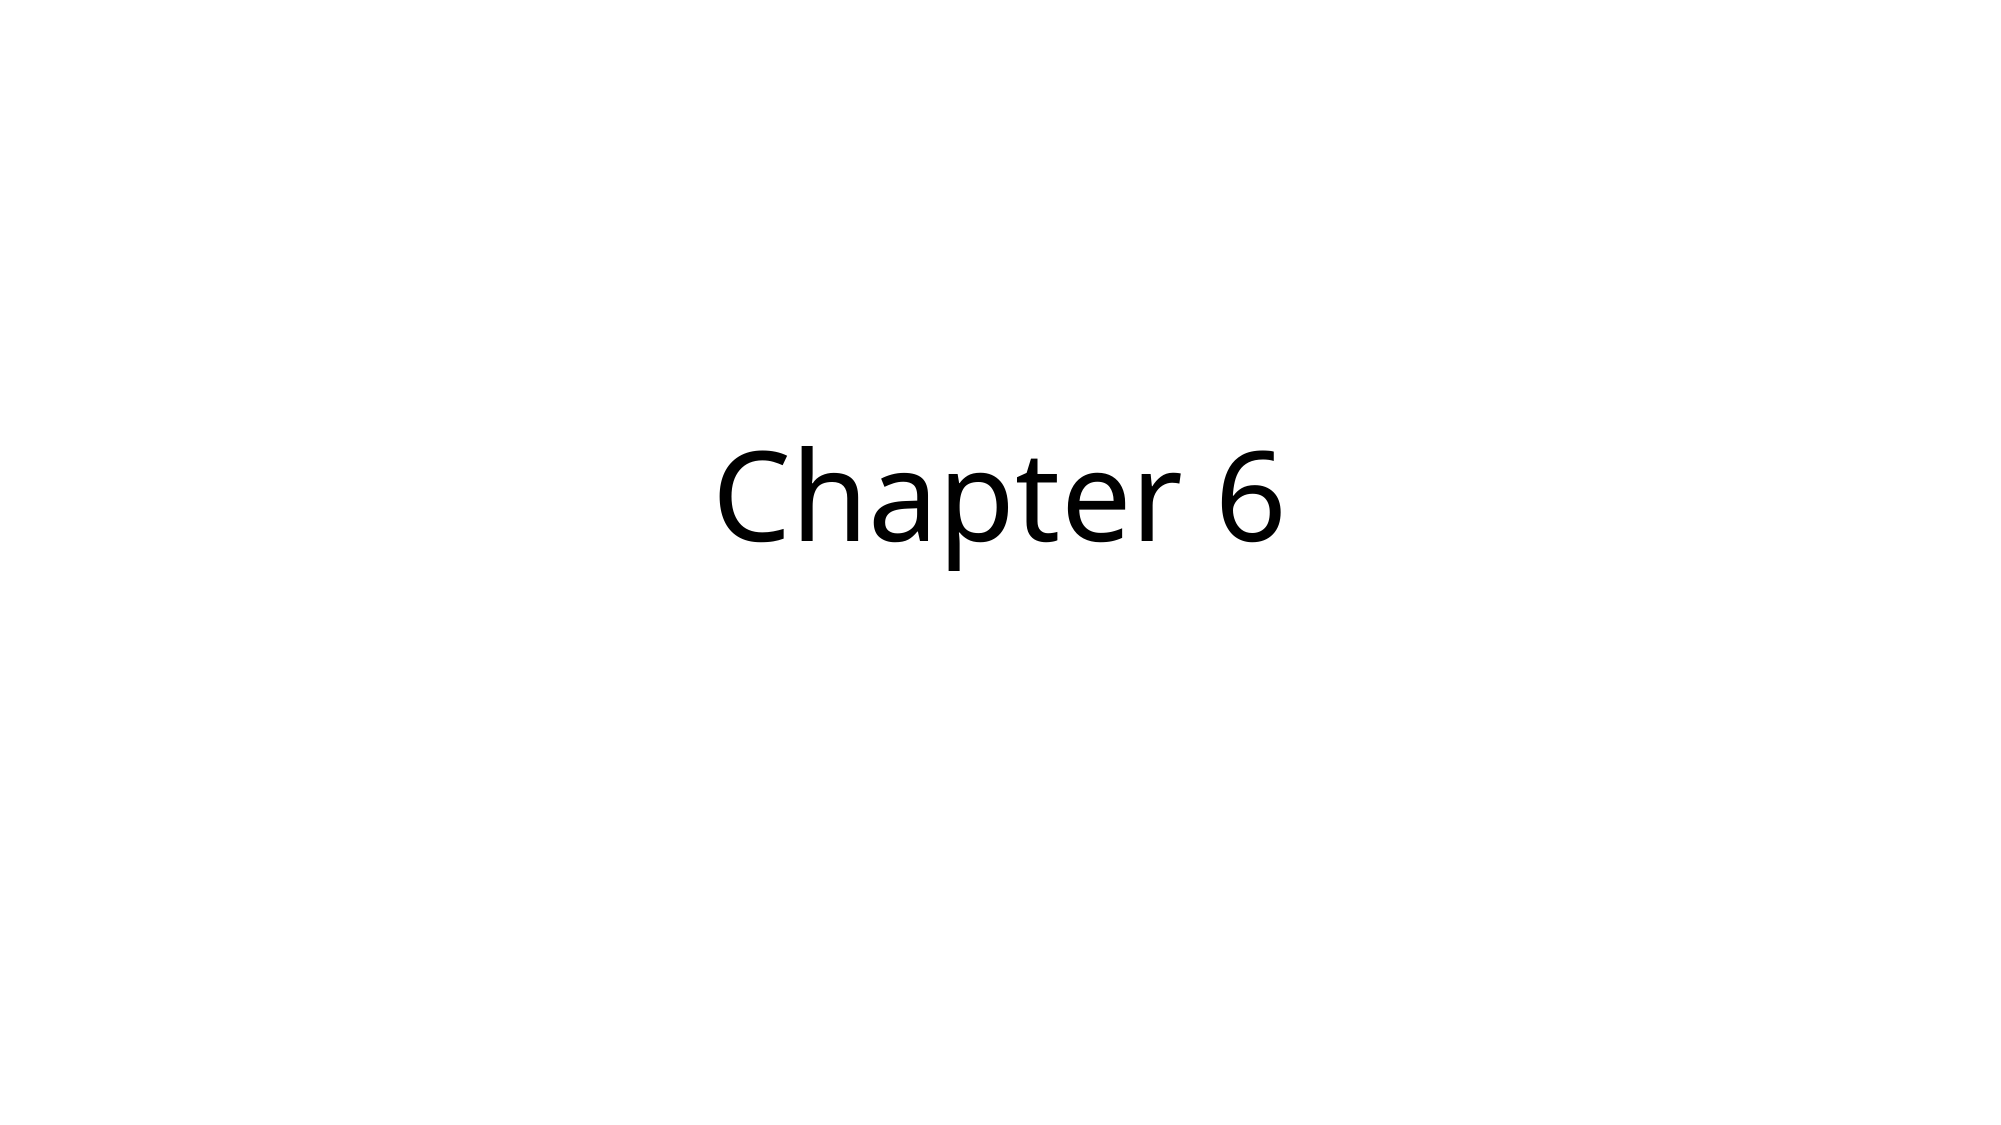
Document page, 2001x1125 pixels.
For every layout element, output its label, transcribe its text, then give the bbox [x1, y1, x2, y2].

title Chapter 6 [249, 184, 1750, 576]
